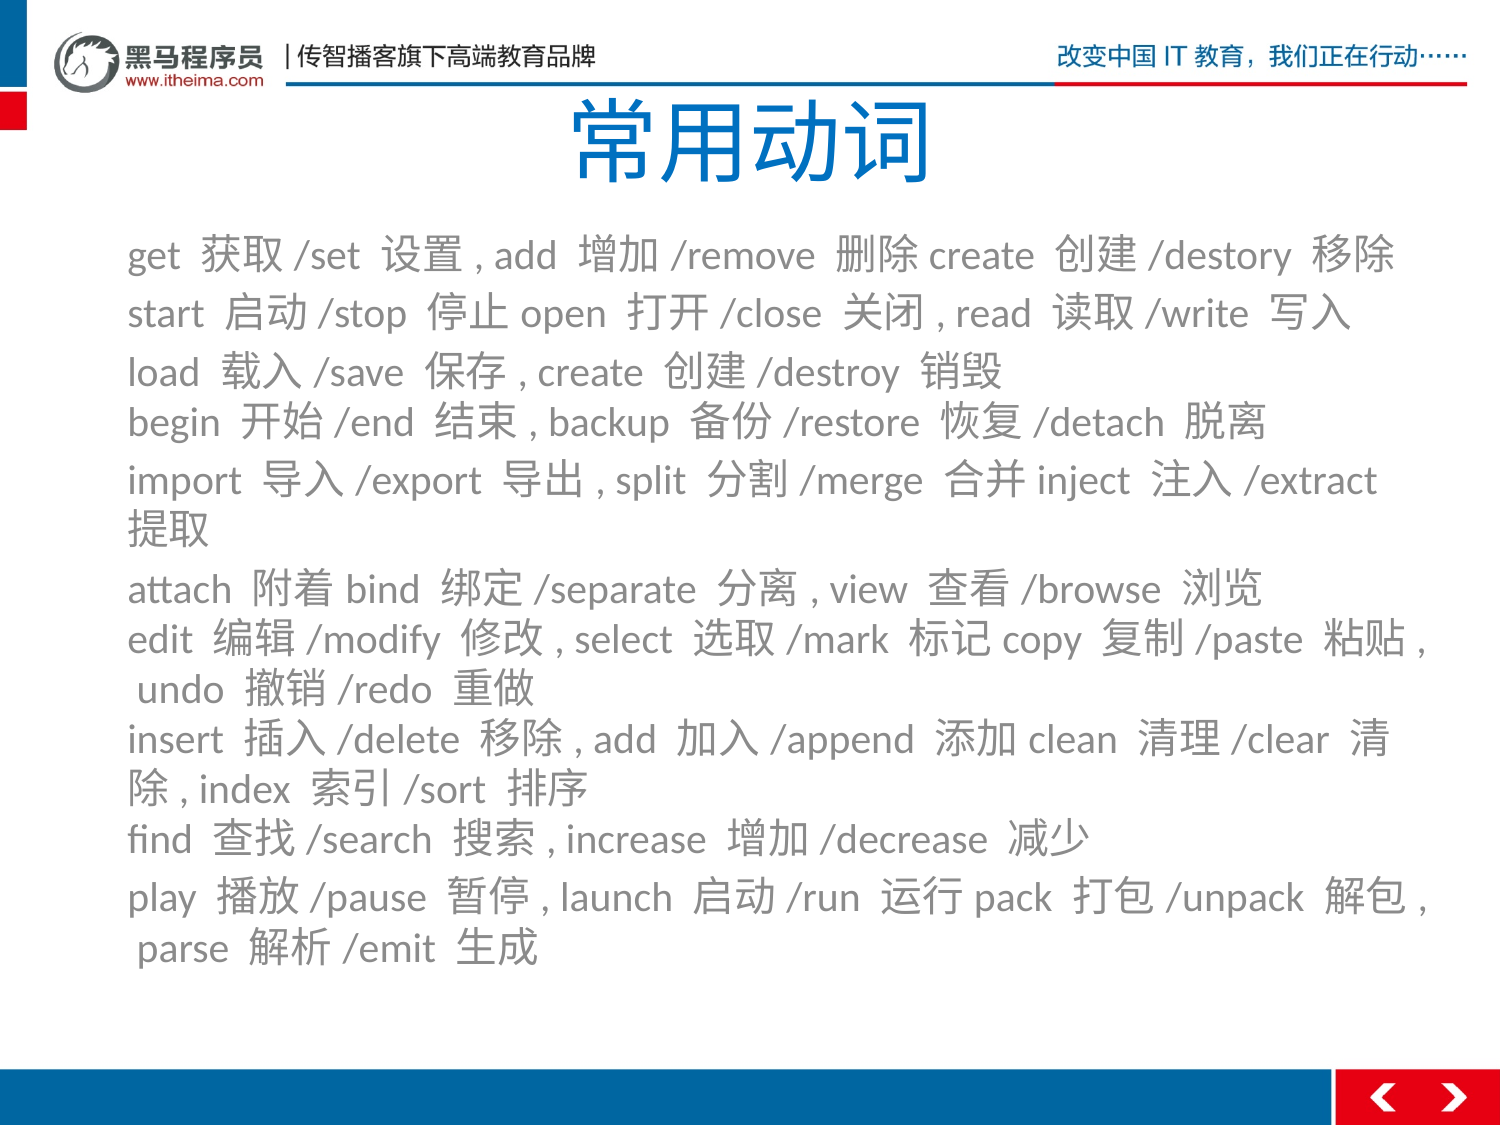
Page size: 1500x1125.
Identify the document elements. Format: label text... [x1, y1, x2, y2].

title 常用动词 [75, 45, 1425, 233]
list get 获取/set 设置, add 增加/remove 删除create 创建/destory 移除 start 启动/stop 停止open 打开/close 关闭, read 读取/write 写入 load 载入/save 保存, create 创建/destroy 销毁 begin 开始/end 结束, backup 备份/restore 恢复/detach 脱离 import 导入/export 导出, split 分割/merge 合并inject 注入/extract 提取 attach 附着bind 绑定/separate 分离, view 查看/browse 浏览 edit 编辑/modify 修改, select 选取/mark 标记copy 复制/paste 粘贴, undo 撤销/redo 重做 insert 插入/delete 移除, add 加入/append 添加clean 清理/clear 清除, index 索引/sort 排序 find 查找/search 搜索, increase 增加/decrease 减少 play 播放/pause 暂停, launch 启动/run 运行pack 打包/unpack 解包, parse 解析/emit 生成 [112, 220, 1431, 984]
picture [0, 0, 1500, 1125]
